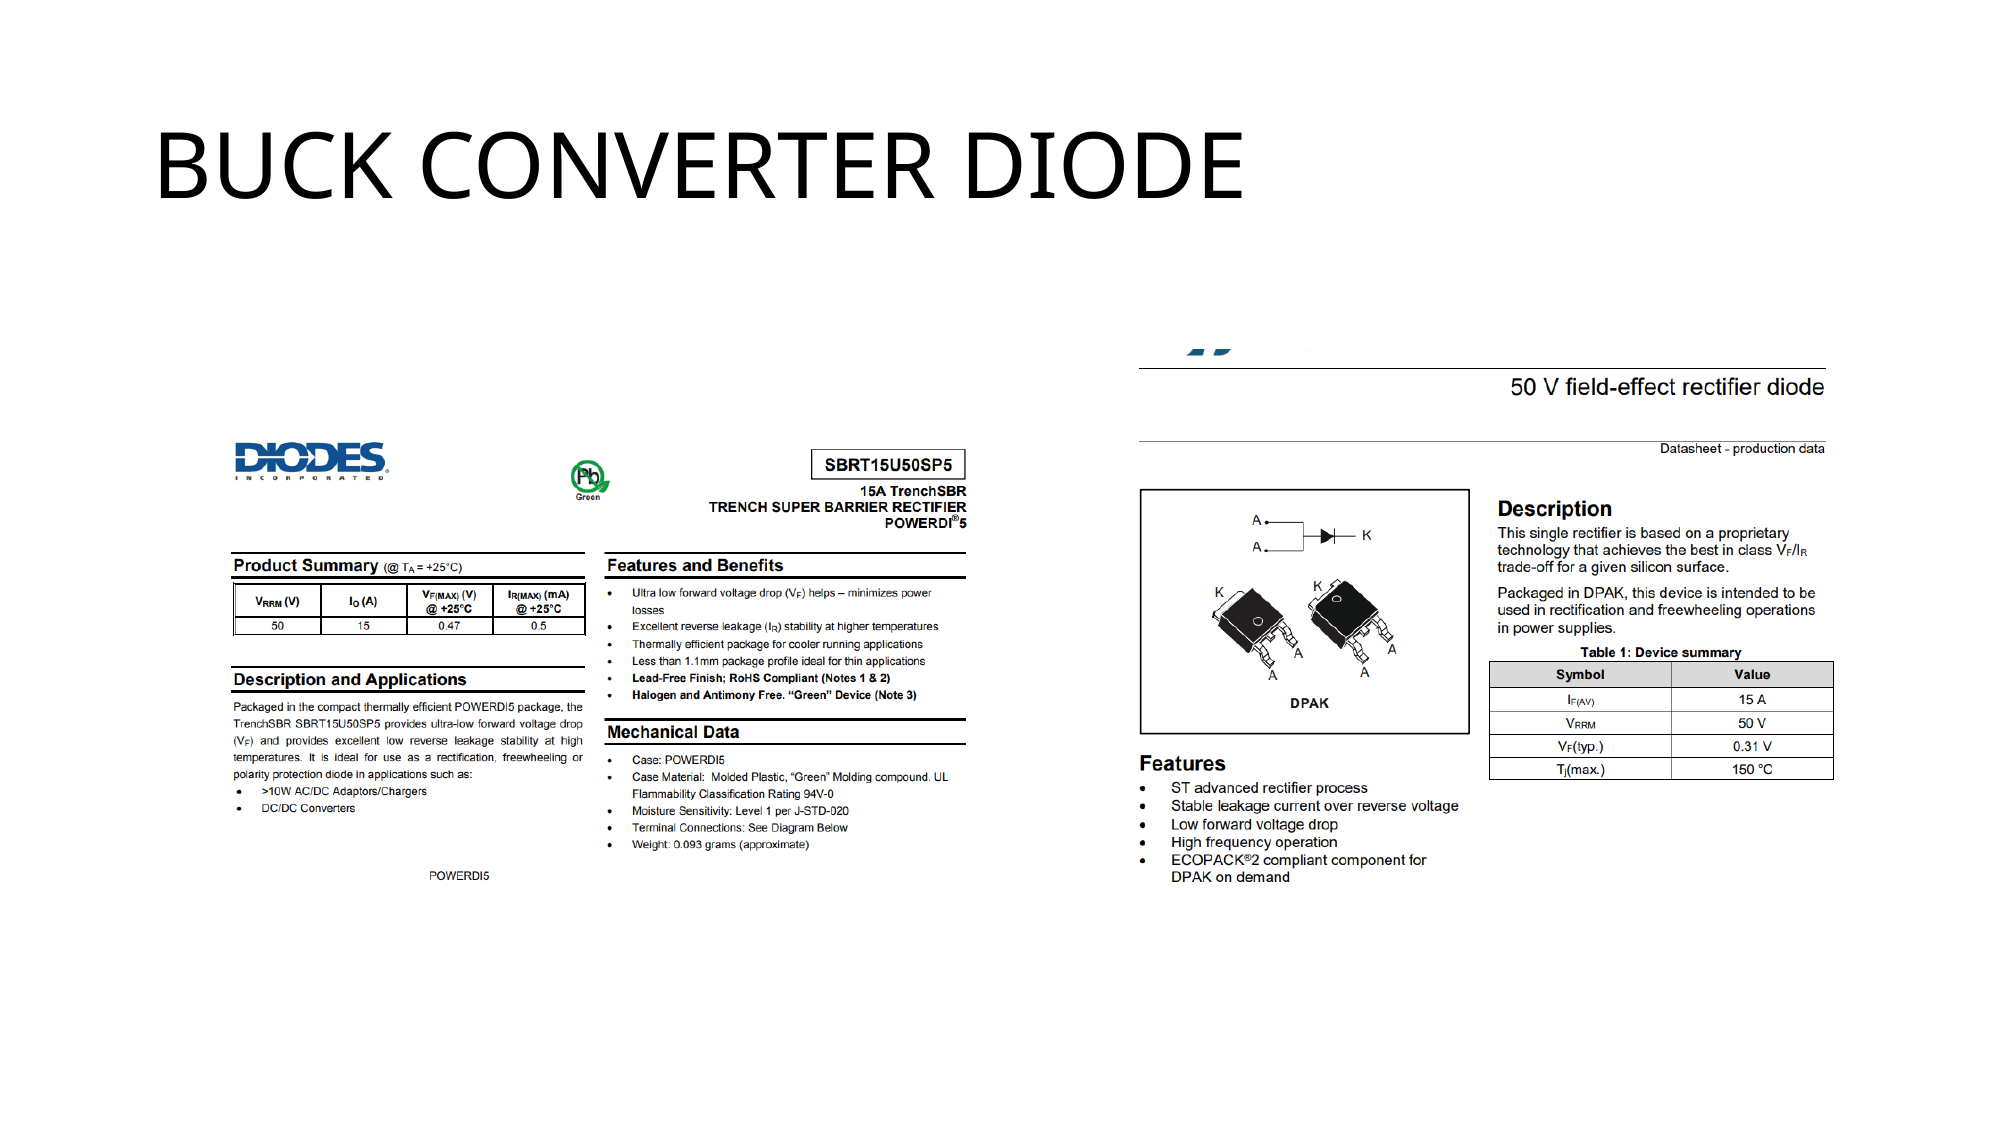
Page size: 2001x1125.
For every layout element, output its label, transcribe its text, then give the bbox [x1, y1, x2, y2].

title BUCK CONVERTER DIODE [137, 59, 1863, 278]
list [214, 411, 1001, 886]
picture [1102, 349, 1889, 947]
